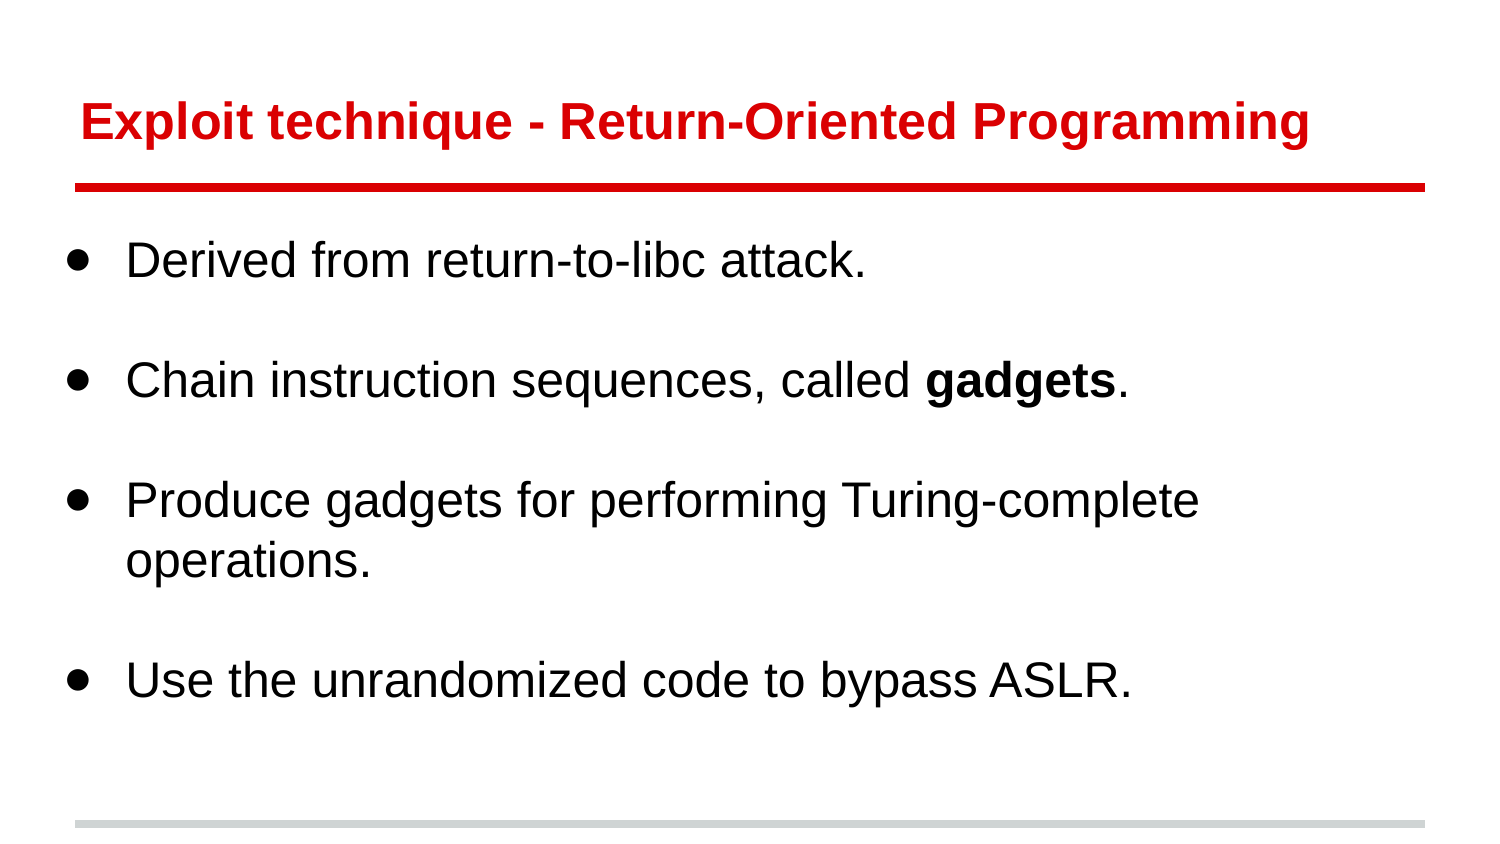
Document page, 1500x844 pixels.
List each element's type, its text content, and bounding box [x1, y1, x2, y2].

list Derived from return-to-libc attack. Chain instruction sequences, called gadgets. Produce gadgets for performing Turing-complete operations. Use the unrandomized code to bypass ASLR. [35, 212, 1269, 703]
title Exploit technique - Return-Oriented Programming [0, 24, 1358, 165]
